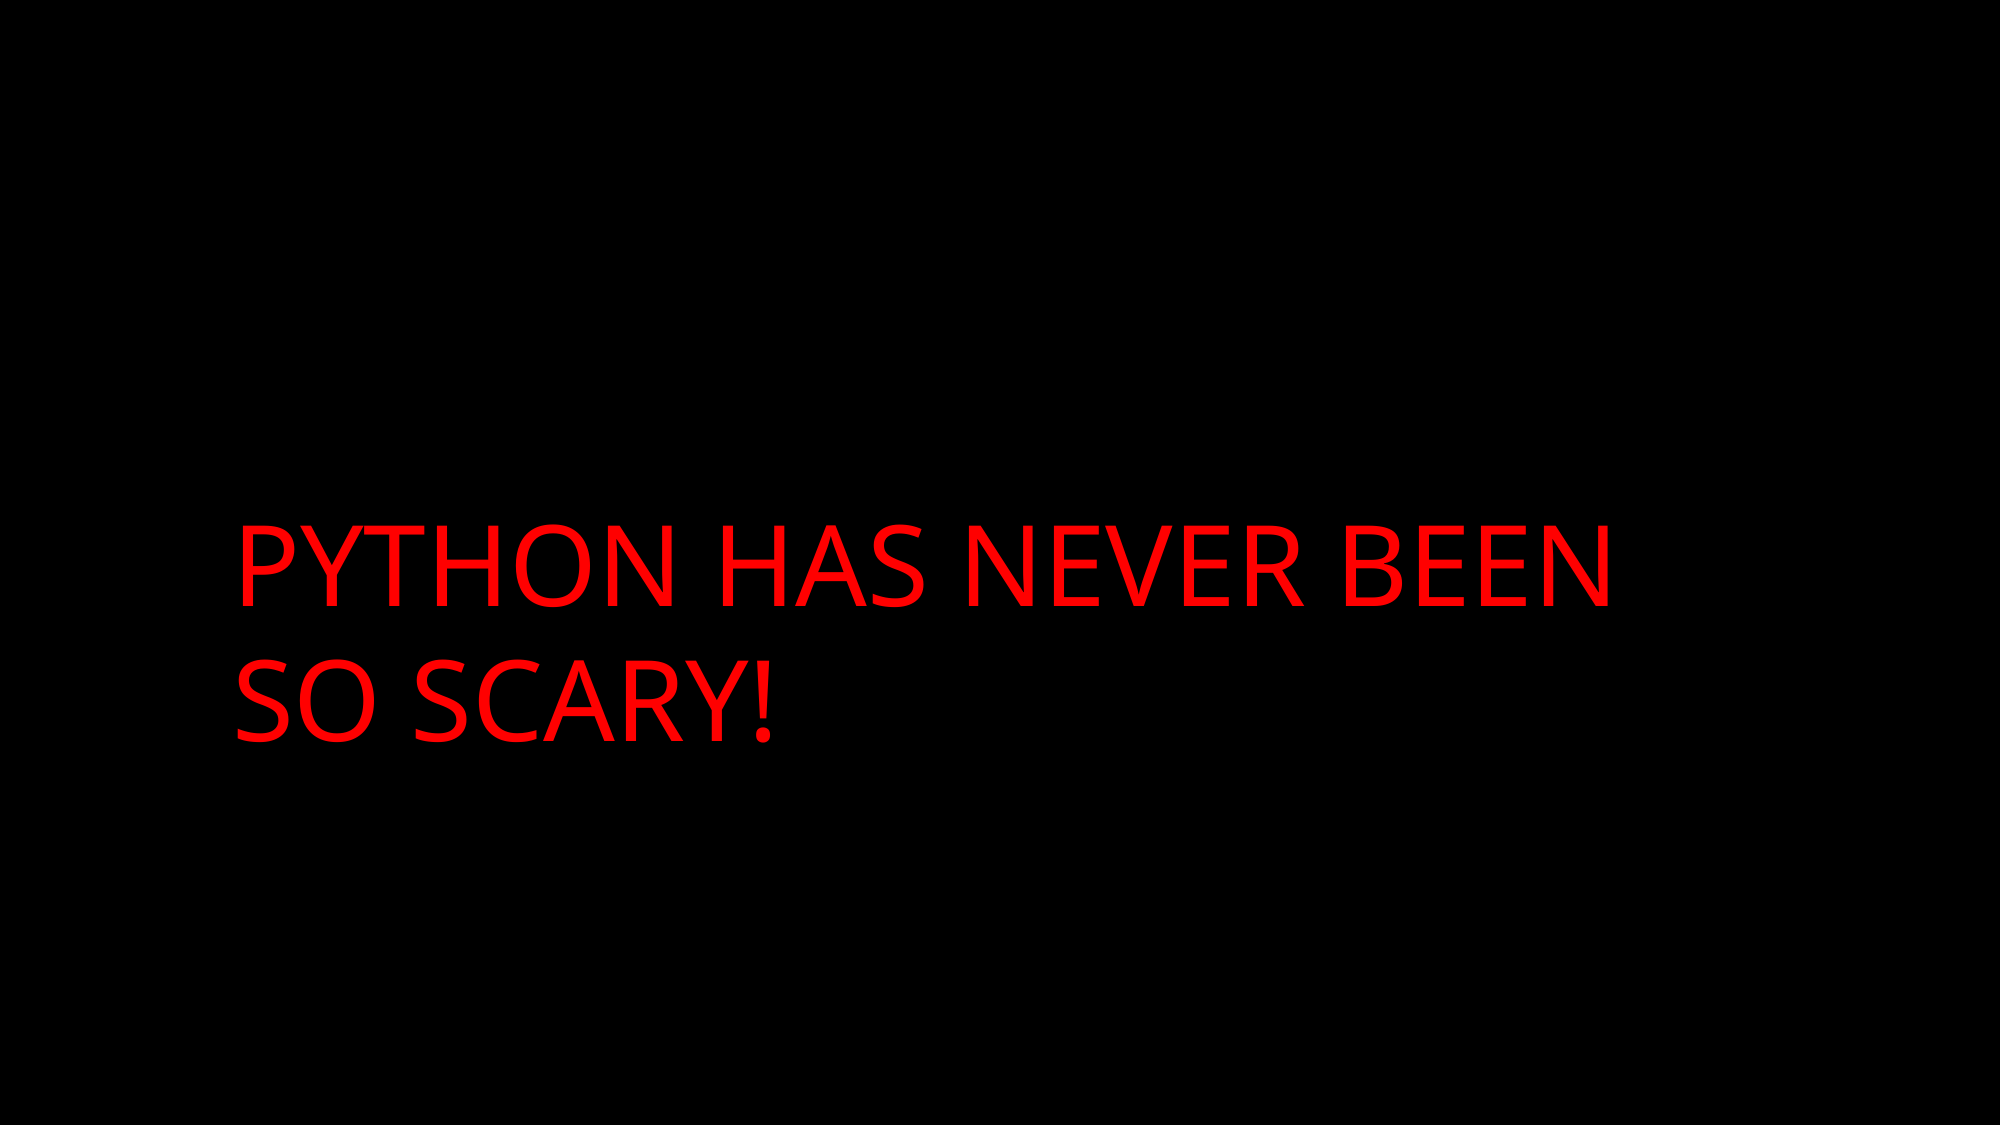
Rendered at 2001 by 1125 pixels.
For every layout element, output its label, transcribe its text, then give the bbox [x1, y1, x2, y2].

text_box PYTHON HAS NEVER BEEN SO SCARY! [217, 486, 1783, 772]
